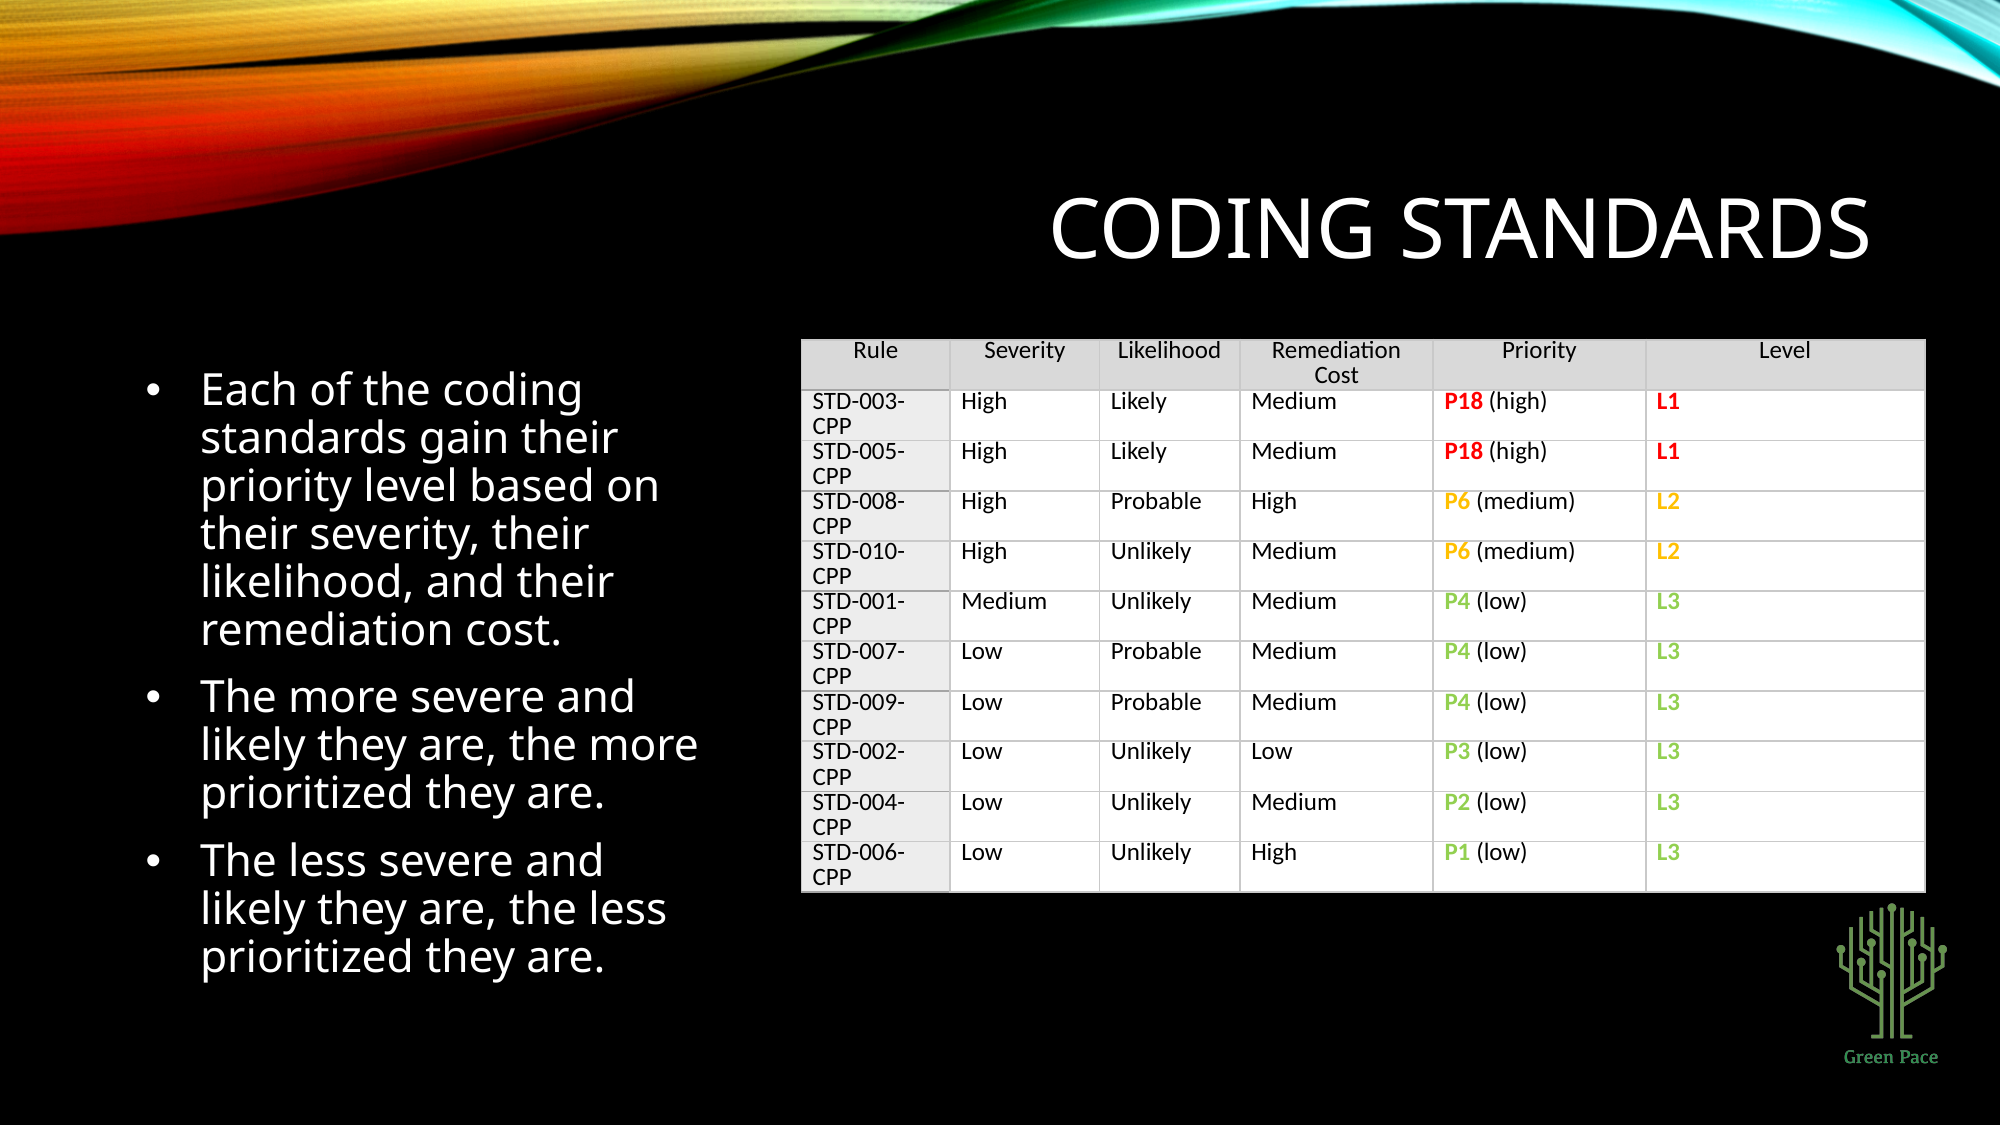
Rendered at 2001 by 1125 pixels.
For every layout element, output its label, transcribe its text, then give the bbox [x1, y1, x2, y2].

table_cell P6 (medium) [1434, 542, 1645, 590]
table_cell Likely [1100, 391, 1239, 440]
table_header Priority [1434, 341, 1645, 389]
table_cell L3 [1647, 592, 1924, 640]
table_cell High [951, 542, 1099, 590]
table_cell Unlikely [1100, 592, 1239, 640]
table_cell STD-002-CPP [802, 742, 949, 791]
table_cell Low [951, 642, 1099, 690]
list Each of the coding standards gain their priority level based on their severity, their likelihood, and their remediation cost. The more severe and likely they are, the more prioritized they are. The less severe and likely they are, the less prioritized they are. [112, 360, 719, 1021]
table_cell Unlikely [1100, 792, 1239, 841]
table_cell Medium [1241, 542, 1432, 590]
table_cell L3 [1647, 692, 1924, 740]
table_cell L3 [1647, 642, 1924, 690]
table_cell Medium [1241, 441, 1432, 490]
table_cell STD-004-CPP [802, 792, 949, 841]
table_cell P4 (low) [1434, 592, 1645, 640]
title CODING STANDARDS [474, 125, 1888, 338]
table_cell High [951, 441, 1099, 490]
table_cell Medium [1241, 592, 1432, 640]
table_cell Probable [1100, 642, 1239, 690]
table_cell L2 [1647, 542, 1924, 590]
table_cell High [951, 492, 1099, 540]
table_cell Low [951, 742, 1099, 791]
table_cell STD-005-CPP [802, 441, 949, 490]
table_cell Medium [1241, 391, 1432, 440]
table_cell P4 (low) [1434, 692, 1645, 740]
picture [1817, 892, 1964, 1082]
table_cell Probable [1100, 492, 1239, 540]
table_cell STD-003-CPP [802, 391, 949, 440]
table_cell P18 (high) [1434, 391, 1645, 440]
table_cell L1 [1647, 441, 1924, 490]
table_cell P4 (low) [1434, 642, 1645, 690]
table_cell L3 [1647, 742, 1924, 791]
table_cell High [951, 391, 1099, 440]
table_cell Unlikely [1100, 742, 1239, 791]
table_header Remediation Cost [1241, 341, 1432, 389]
table_cell High [1241, 492, 1432, 540]
table_cell Likely [1100, 441, 1239, 490]
table_cell High [1241, 842, 1432, 891]
table_header Severity [951, 341, 1099, 389]
table_cell Medium [951, 592, 1099, 640]
table_cell Medium [1241, 642, 1432, 690]
table_cell Unlikely [1100, 542, 1239, 590]
table_cell L2 [1647, 492, 1924, 540]
table_cell Low [951, 792, 1099, 841]
picture [0, 0, 2000, 237]
table_cell P2 (low) [1434, 792, 1645, 841]
table_cell Probable [1100, 692, 1239, 740]
table_cell P6 (medium) [1434, 492, 1645, 540]
table_cell STD-009-CPP [802, 692, 949, 740]
table_cell P18 (high) [1434, 441, 1645, 490]
table_header Likelihood [1100, 341, 1239, 389]
table_cell Unlikely [1100, 842, 1239, 891]
table_cell Low [1241, 742, 1432, 791]
table_header Level [1647, 341, 1924, 389]
table_cell Low [951, 842, 1099, 891]
table_cell STD-007-CPP [802, 642, 949, 690]
table_cell STD-006-CPP [802, 842, 949, 891]
table_cell STD-010-CPP [802, 542, 949, 590]
table_cell P1 (low) [1434, 842, 1645, 891]
table_cell L3 [1647, 842, 1924, 891]
table_cell L1 [1647, 391, 1924, 440]
table_cell Low [951, 692, 1099, 740]
table_cell STD-001-CPP [802, 592, 949, 640]
table_cell L3 [1647, 792, 1924, 841]
table_cell STD-008-CPP [802, 492, 949, 540]
table_header Rule [802, 341, 949, 389]
table_cell Medium [1241, 792, 1432, 841]
table_cell P3 (low) [1434, 742, 1645, 791]
table_cell Medium [1241, 692, 1432, 740]
